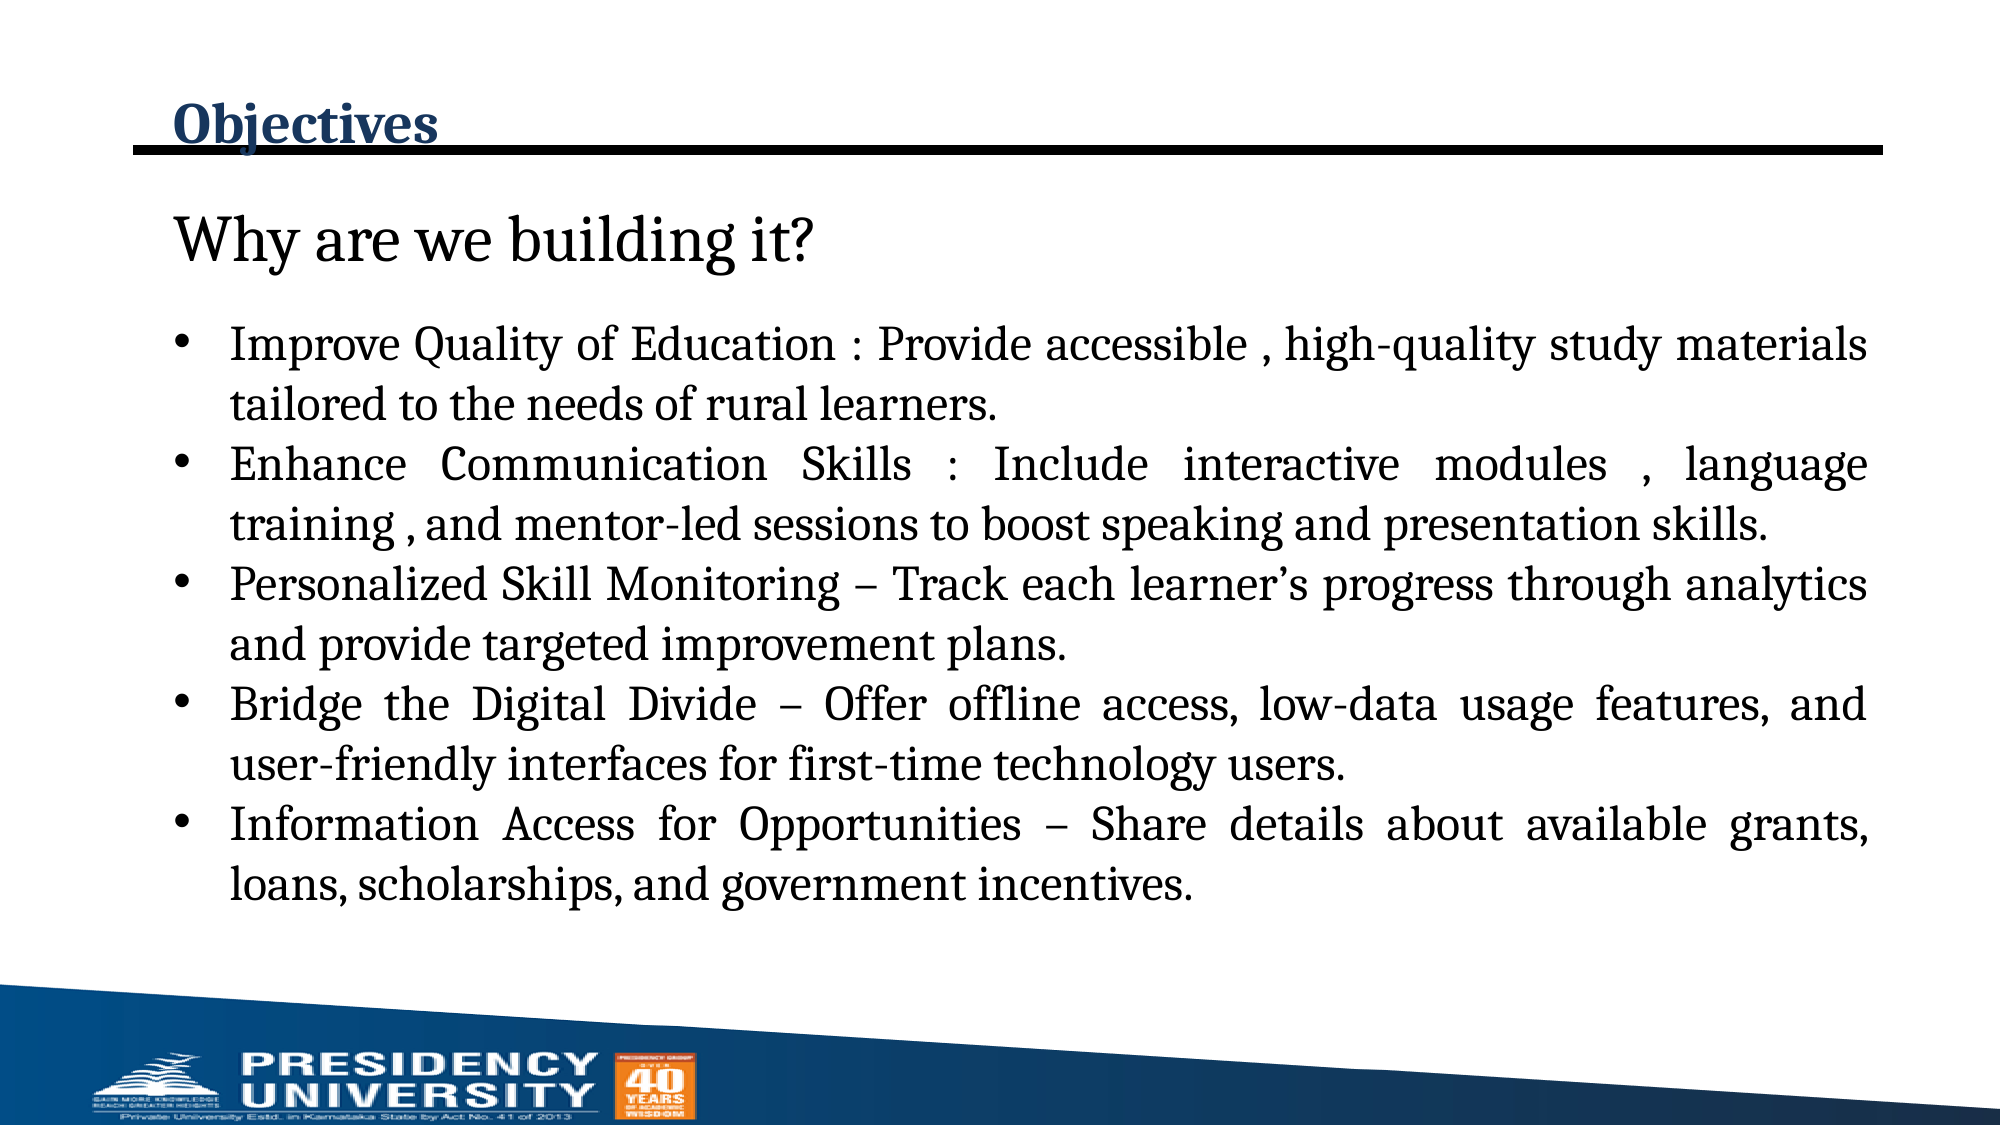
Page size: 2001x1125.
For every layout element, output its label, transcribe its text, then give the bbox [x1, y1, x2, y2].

list Why are we building it? Improve Quality of Education : Provide accessible , high-quality study materials tailored to the needs of rural learners. Enhance Communication Skills : Include interactive modules , language training , and mentor-led sessions to boost speaking and presentation skills. Personalized Skill Monitoring – Track each learner’s progress through analytics and provide targeted improvement plans. Bridge the Digital Divide – Offer offline access, low-data usage features, and user-friendly interfaces for first-time technology users. Information Access for Opportunities – Share details about available grants, loans, scholarships, and government incentives. [133, 187, 1884, 1000]
picture [0, 982, 2000, 1125]
title Objectives [133, 45, 1884, 125]
